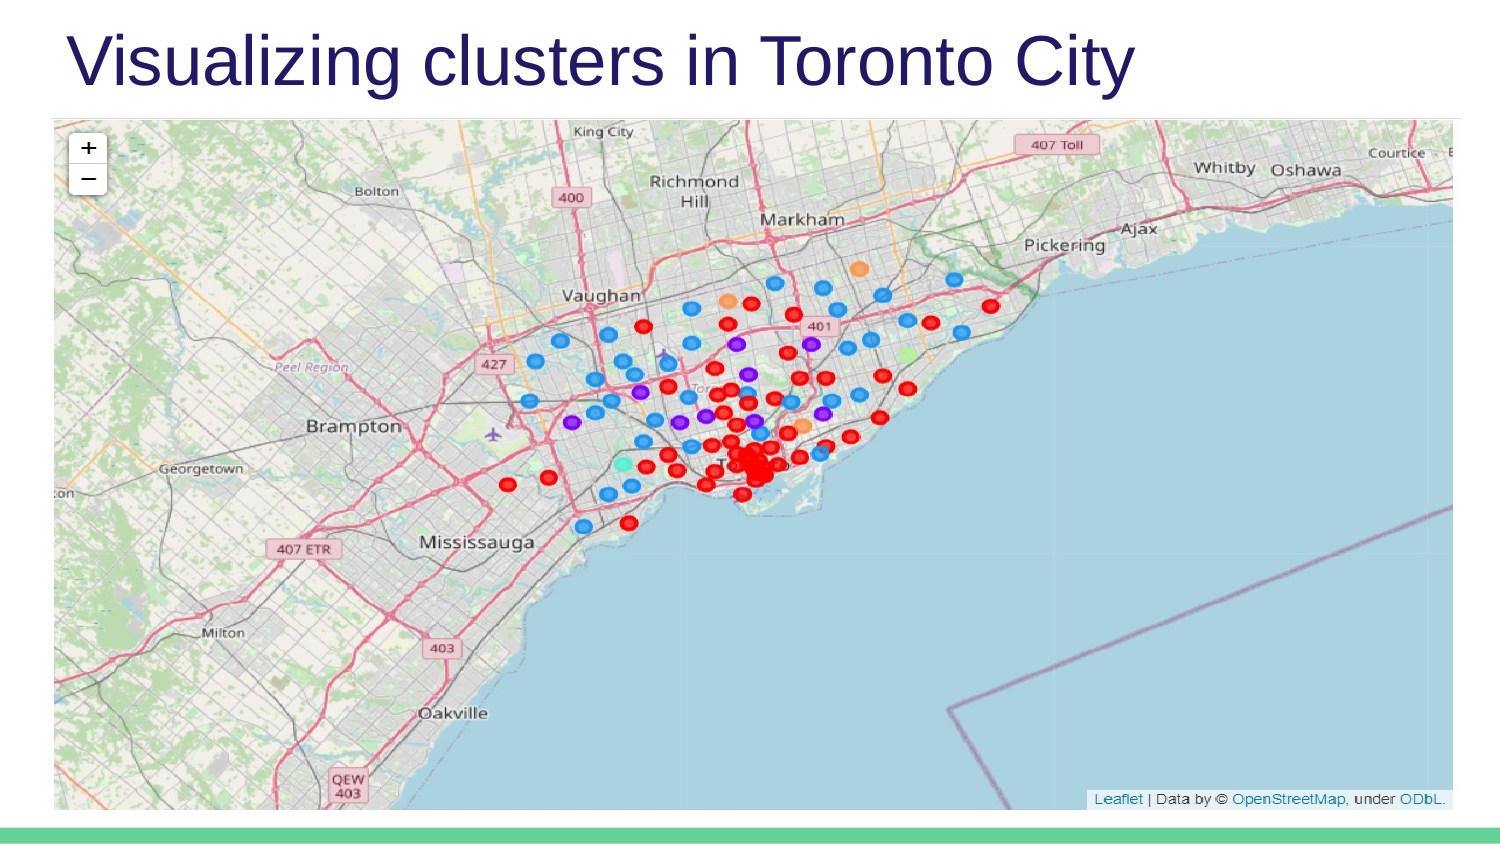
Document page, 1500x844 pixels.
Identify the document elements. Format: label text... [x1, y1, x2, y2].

picture [50, 118, 1462, 812]
title Visualizing clusters in Toronto City [51, 0, 1449, 94]
